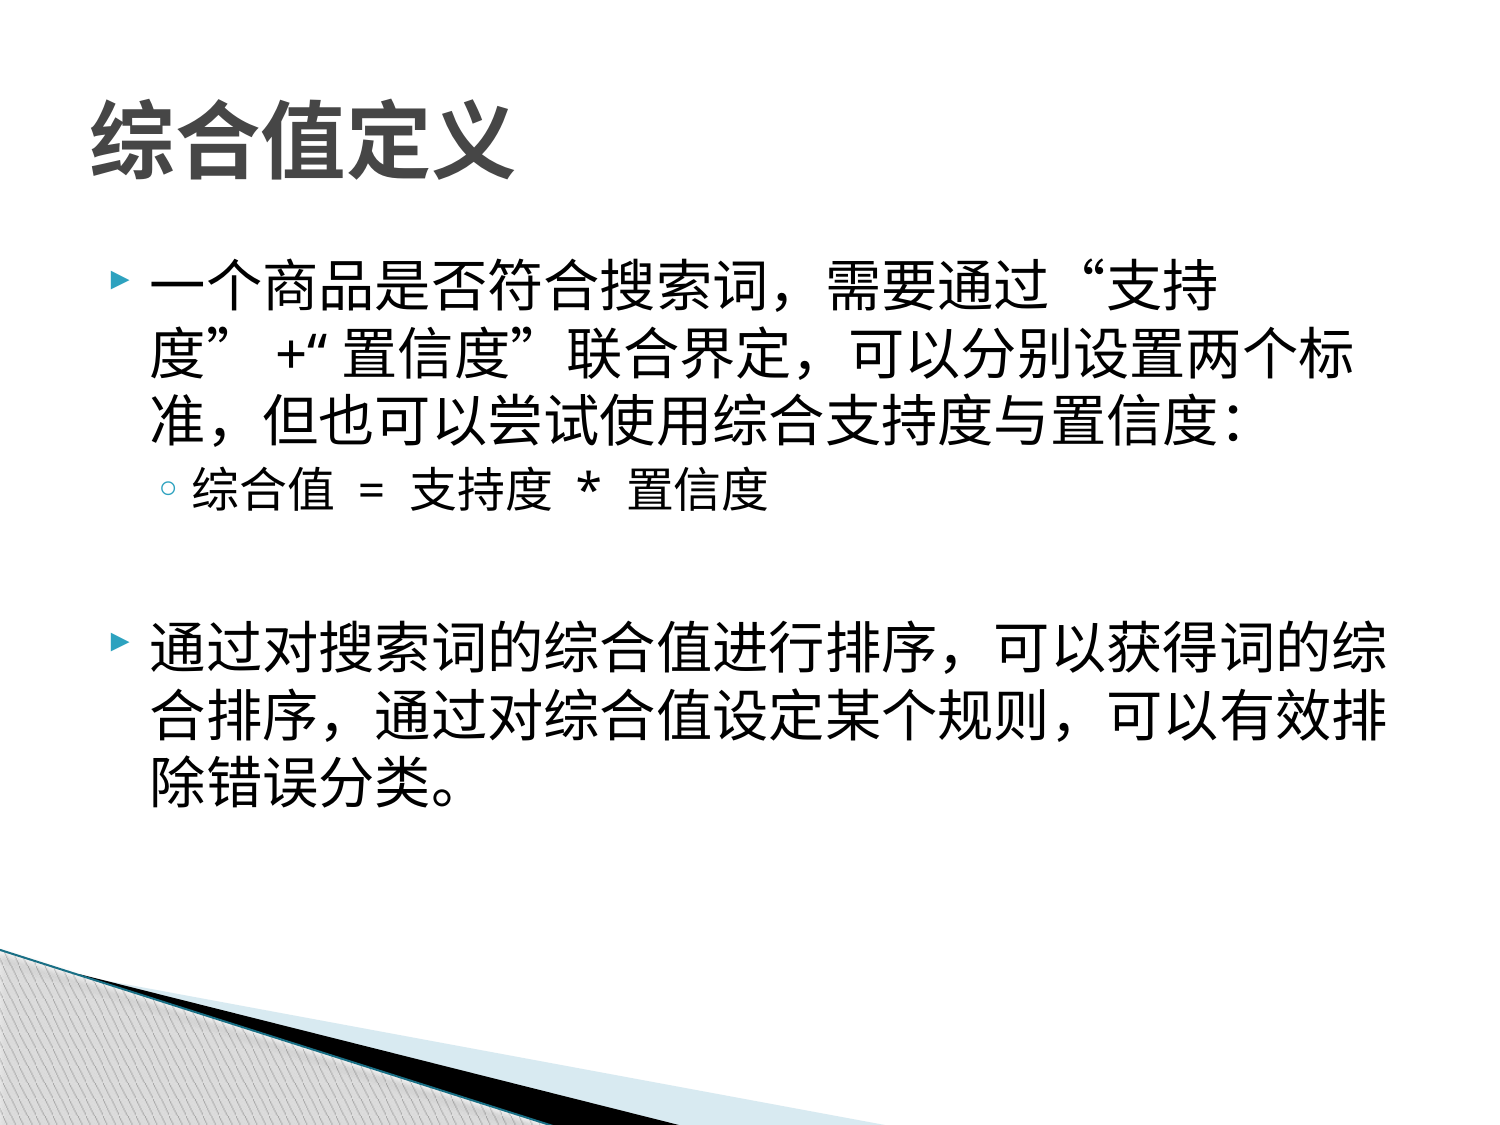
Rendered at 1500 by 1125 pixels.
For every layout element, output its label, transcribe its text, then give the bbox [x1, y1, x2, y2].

title 综合值定义 [75, 45, 1425, 233]
list 一个商品是否符合搜索词，需要通过“支持度”+“置信度”联合界定，可以分别设置两个标准，但也可以尝试使用综合支持度与置信度： 综合值 = 支持度 * 置信度 通过对搜索词的综合值进行排序，可以获得词的综合排序，通过对综合值设定某个规则，可以有效排除错误分类。 [75, 243, 1425, 986]
